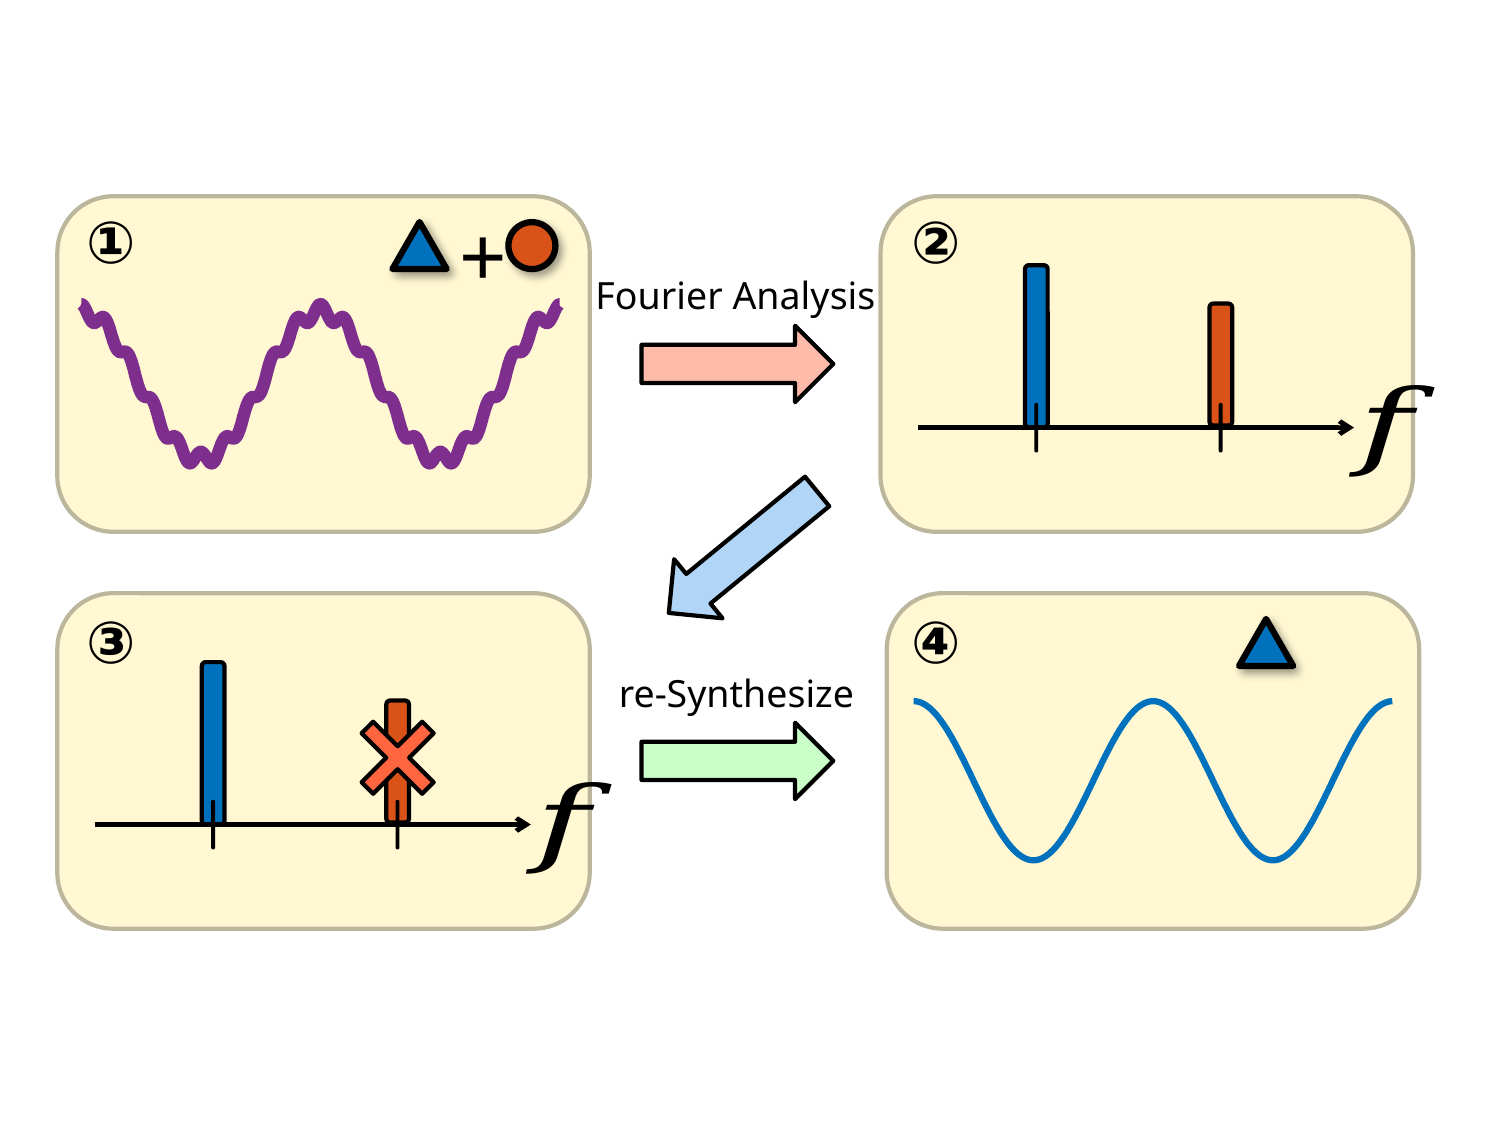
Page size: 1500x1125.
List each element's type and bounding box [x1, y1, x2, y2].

text_box [57, 196, 1443, 929]
